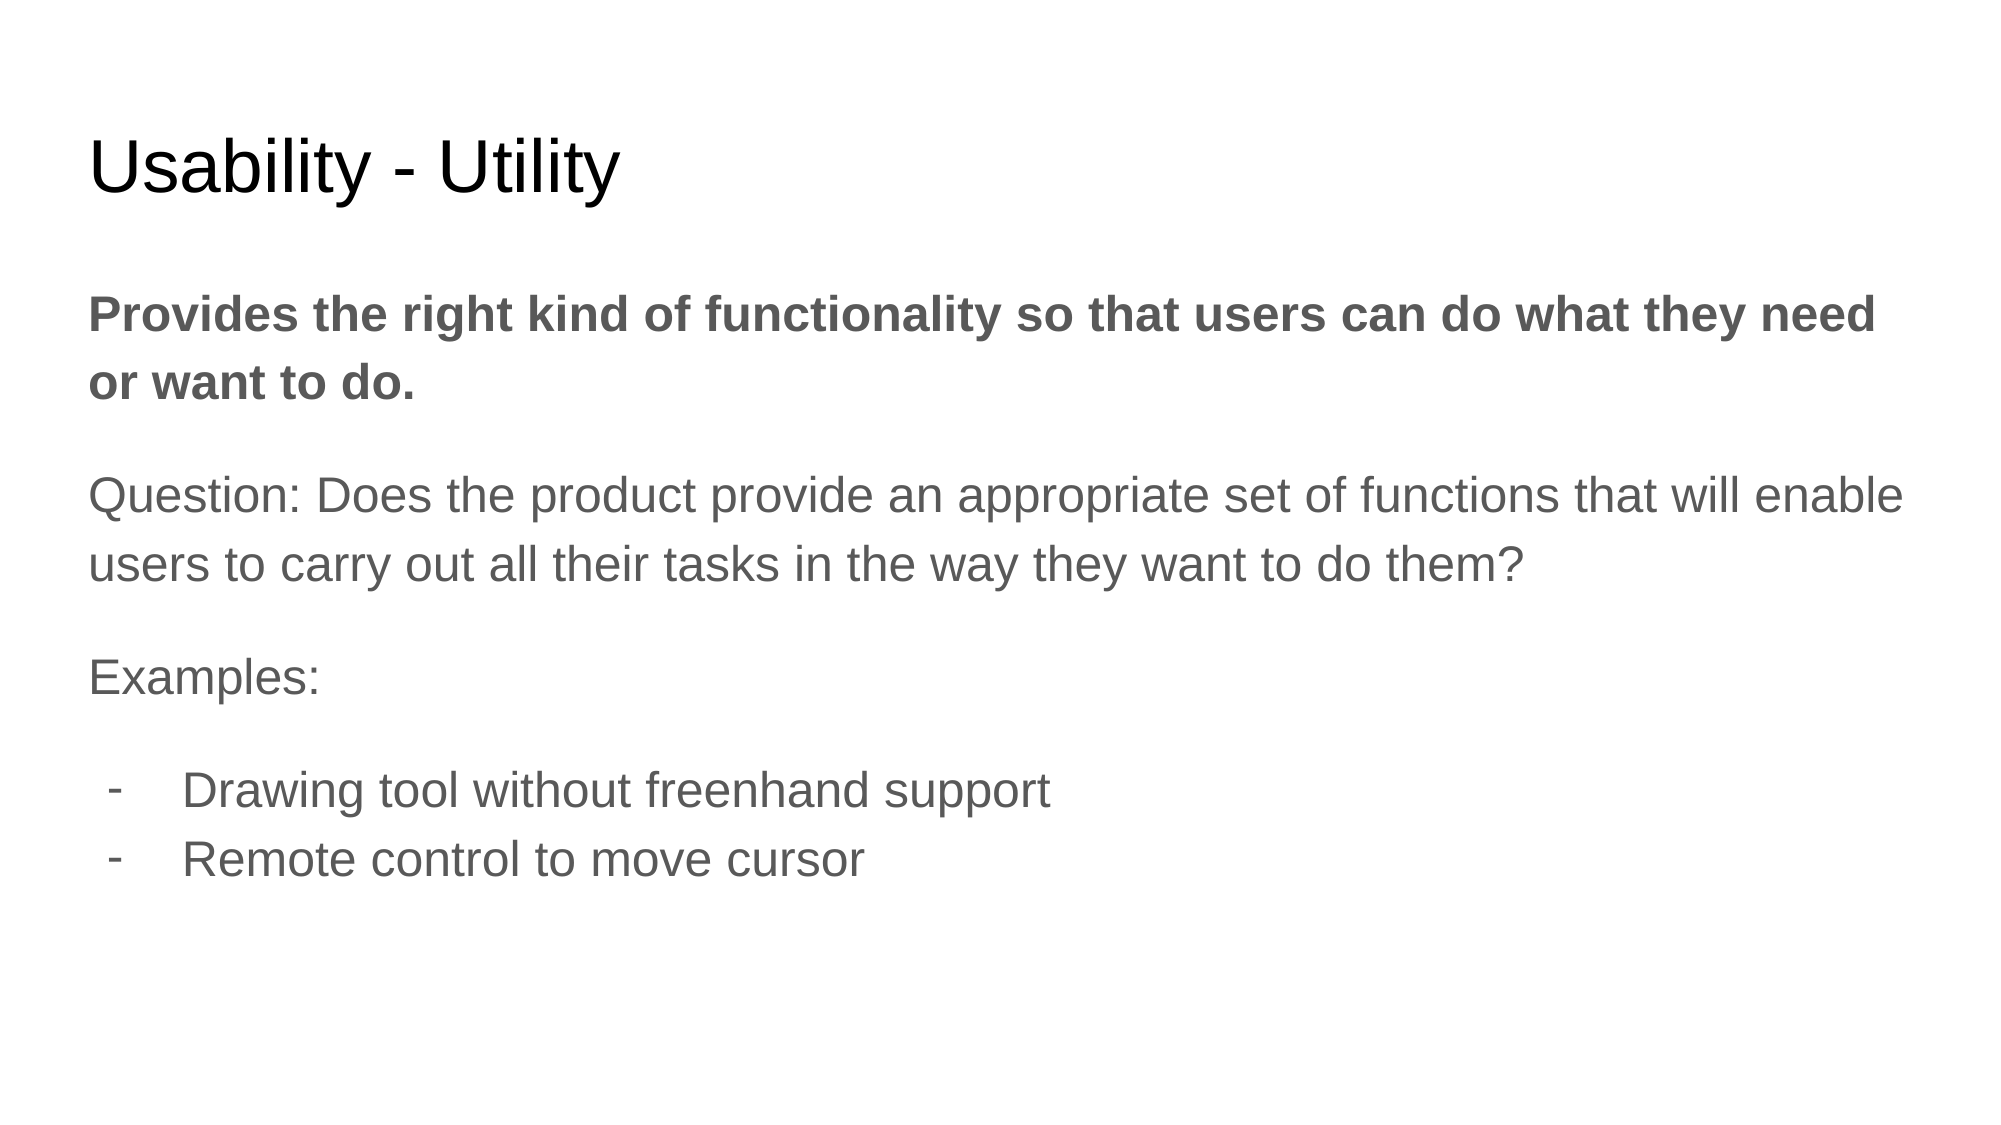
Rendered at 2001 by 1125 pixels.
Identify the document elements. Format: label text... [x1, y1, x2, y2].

title Usability - Utility [67, 96, 1933, 224]
list Provides the right kind of functionality so that users can do what they need or want to do. Question: Does the product provide an appropriate set of functions that will enable users to carry out all their tasks in the way they want to do them? Examples: Drawing tool without freenhand support Remote control to move cursor [67, 251, 1933, 1000]
